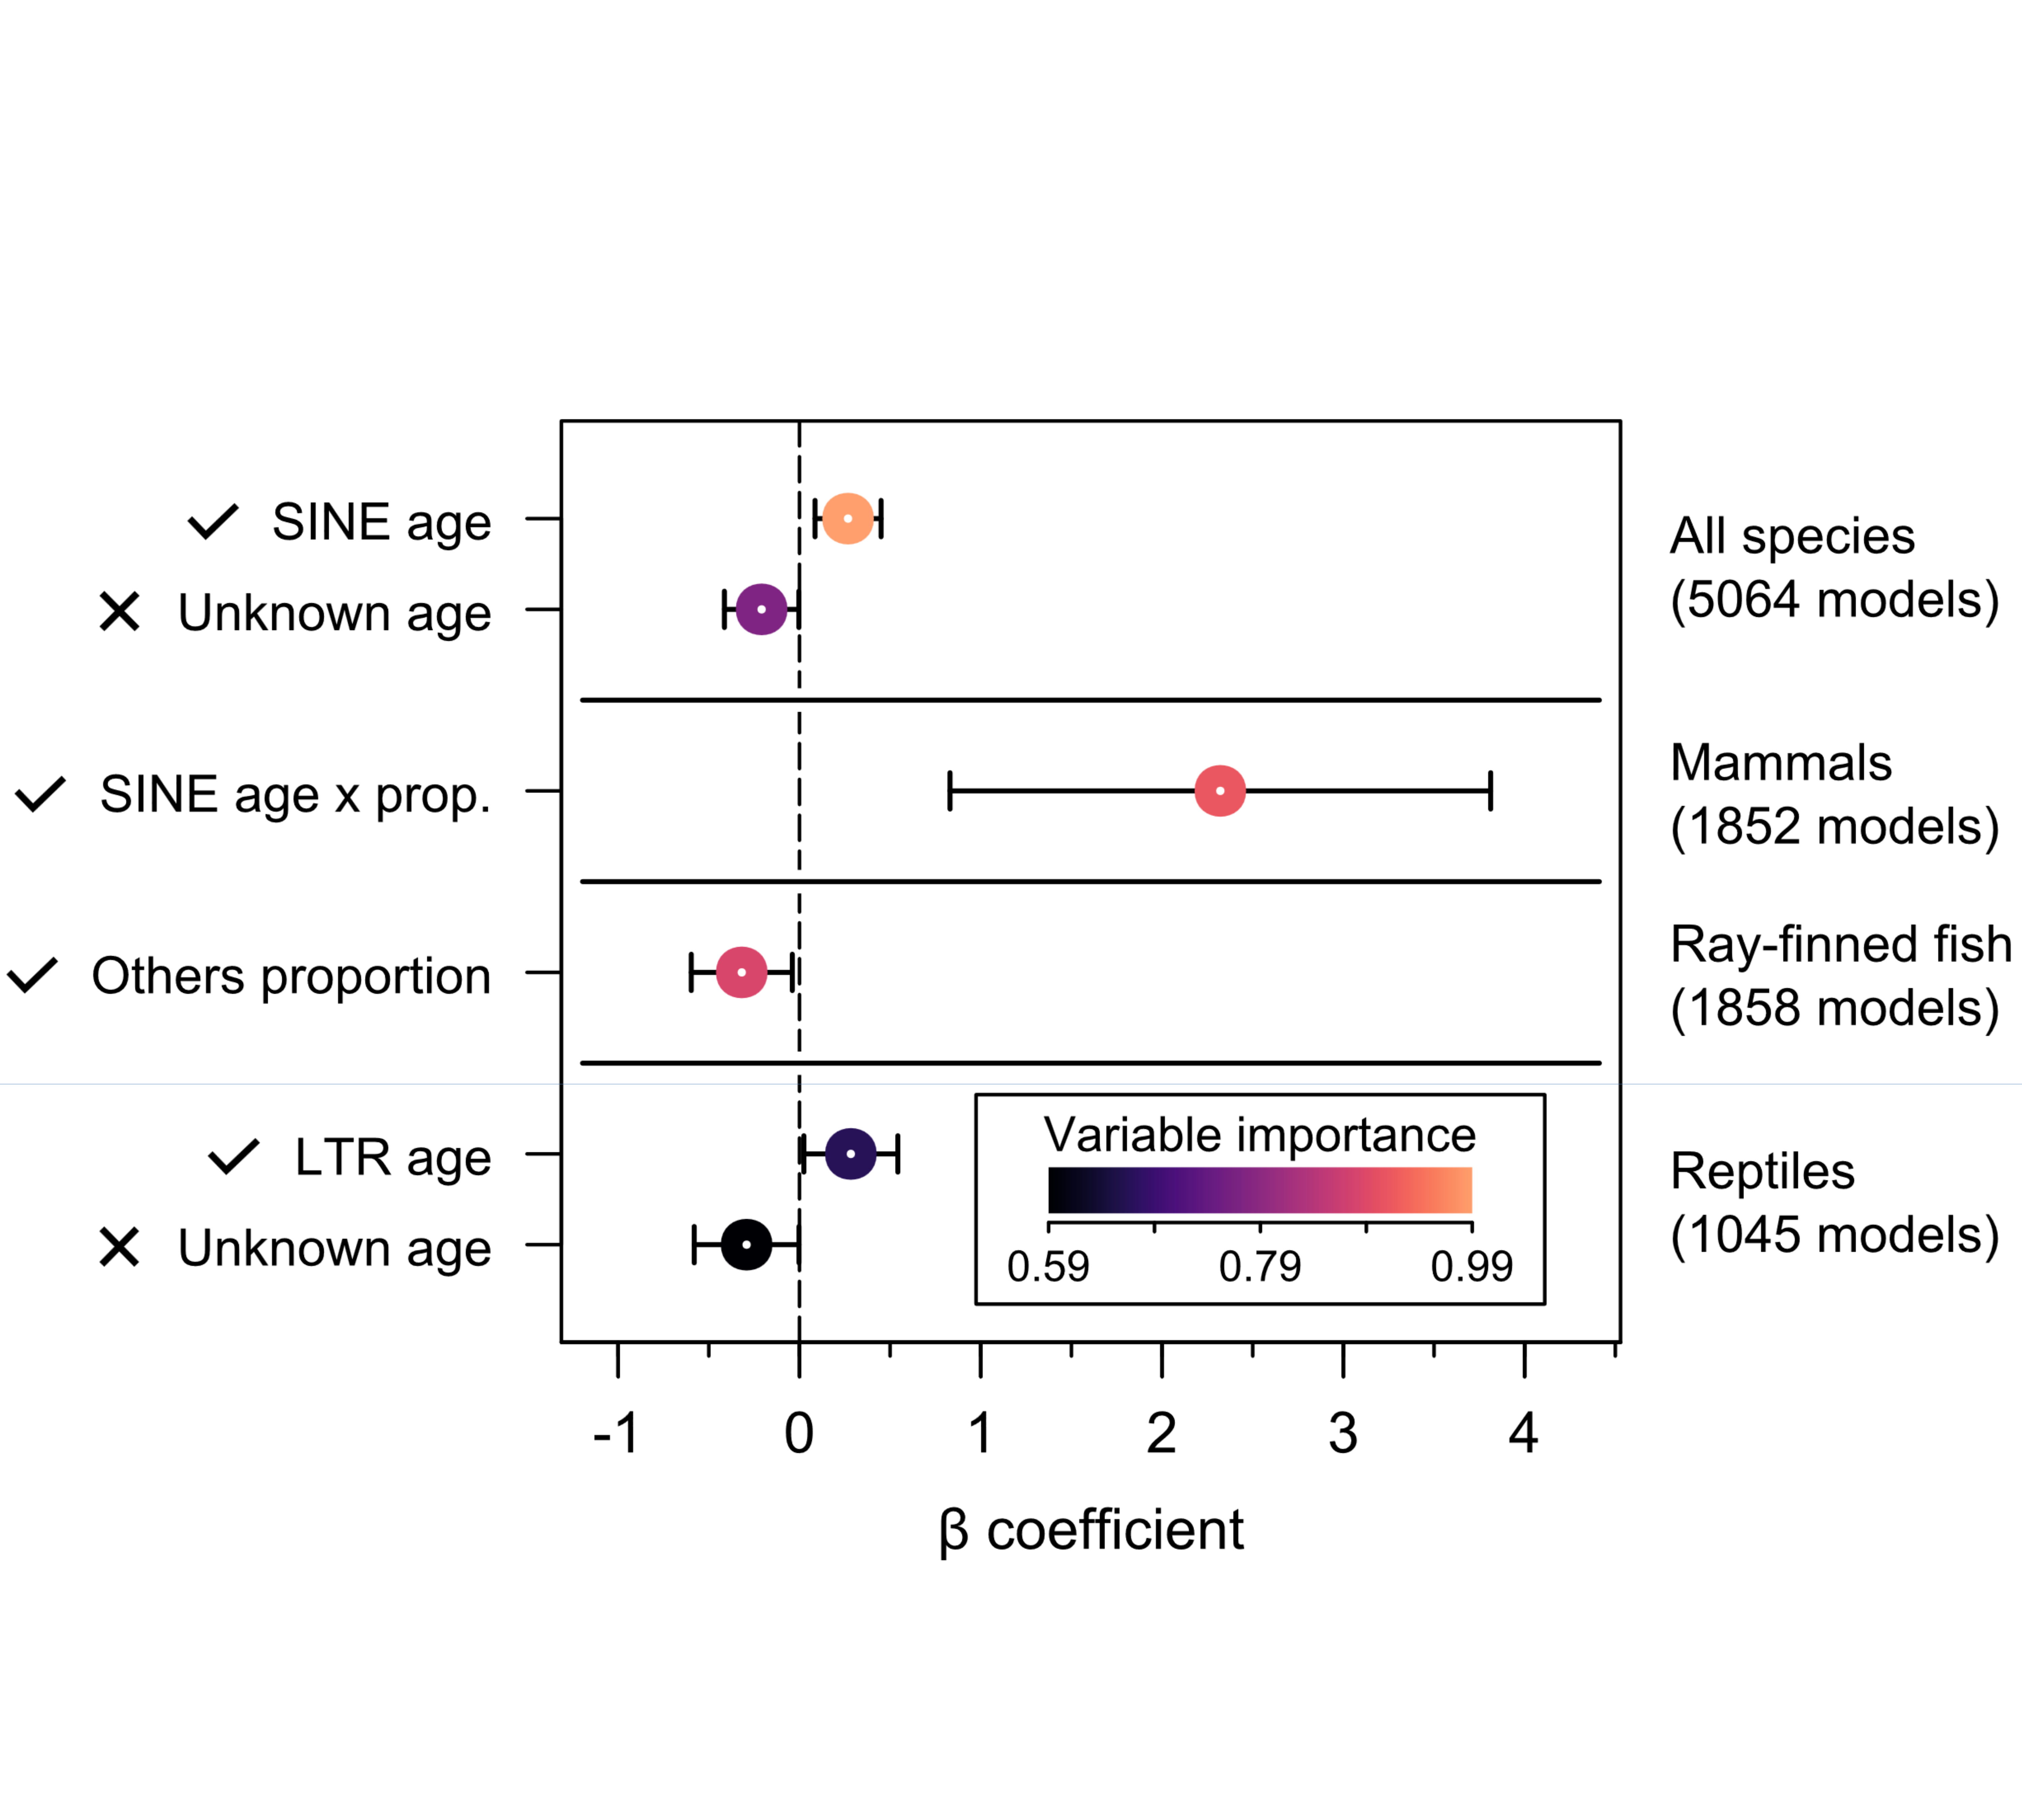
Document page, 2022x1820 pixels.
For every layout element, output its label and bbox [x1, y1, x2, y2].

picture [0, 415, 2022, 1084]
picture [0, 1084, 2022, 1567]
